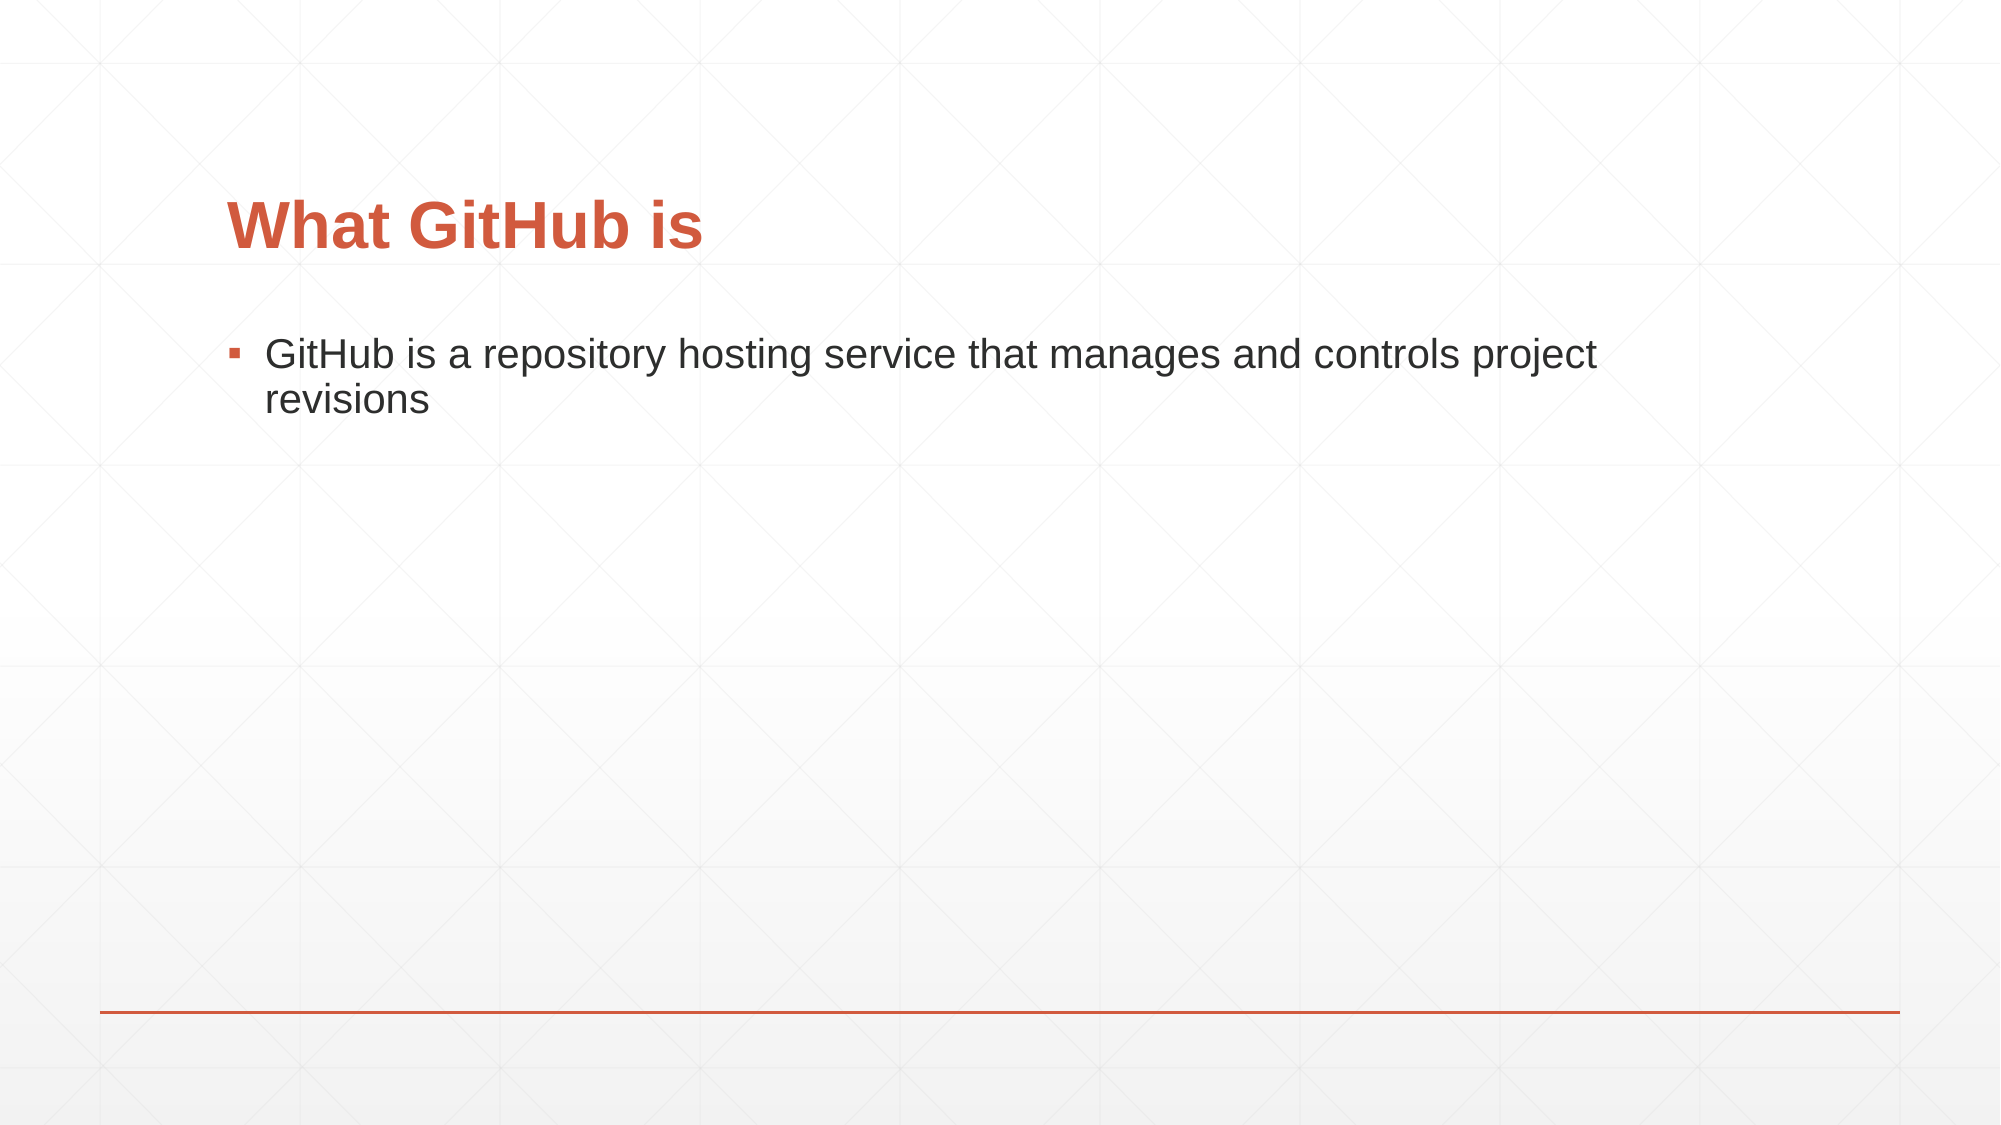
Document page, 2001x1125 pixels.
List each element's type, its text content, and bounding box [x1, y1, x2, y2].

title What GitHub is [212, 82, 1788, 271]
list GitHub is a repository hosting service that manages and controls project revisions [212, 324, 1788, 950]
